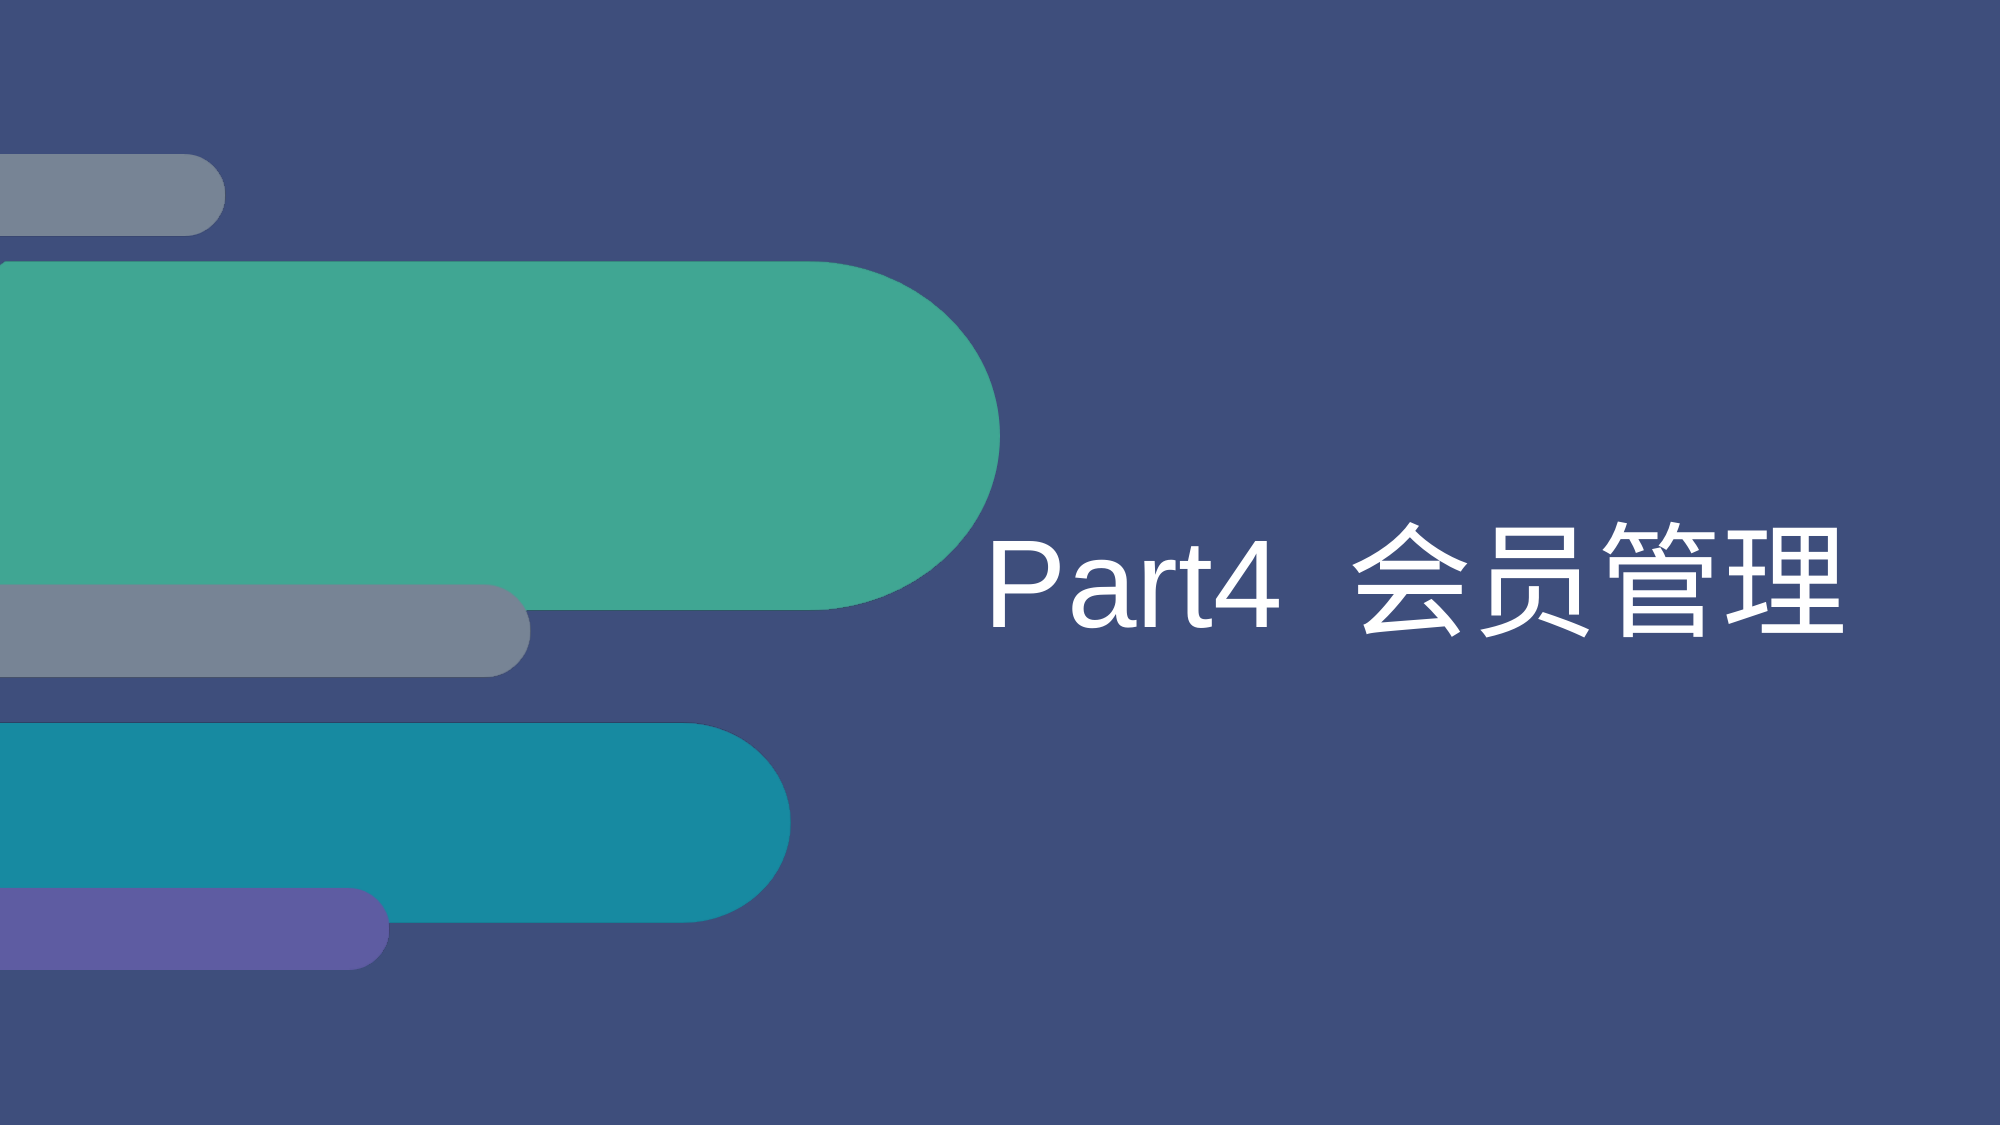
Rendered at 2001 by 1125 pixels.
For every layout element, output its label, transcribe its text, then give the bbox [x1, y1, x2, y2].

picture [0, 154, 1000, 970]
title Part4 会员管理 [662, 367, 1863, 758]
